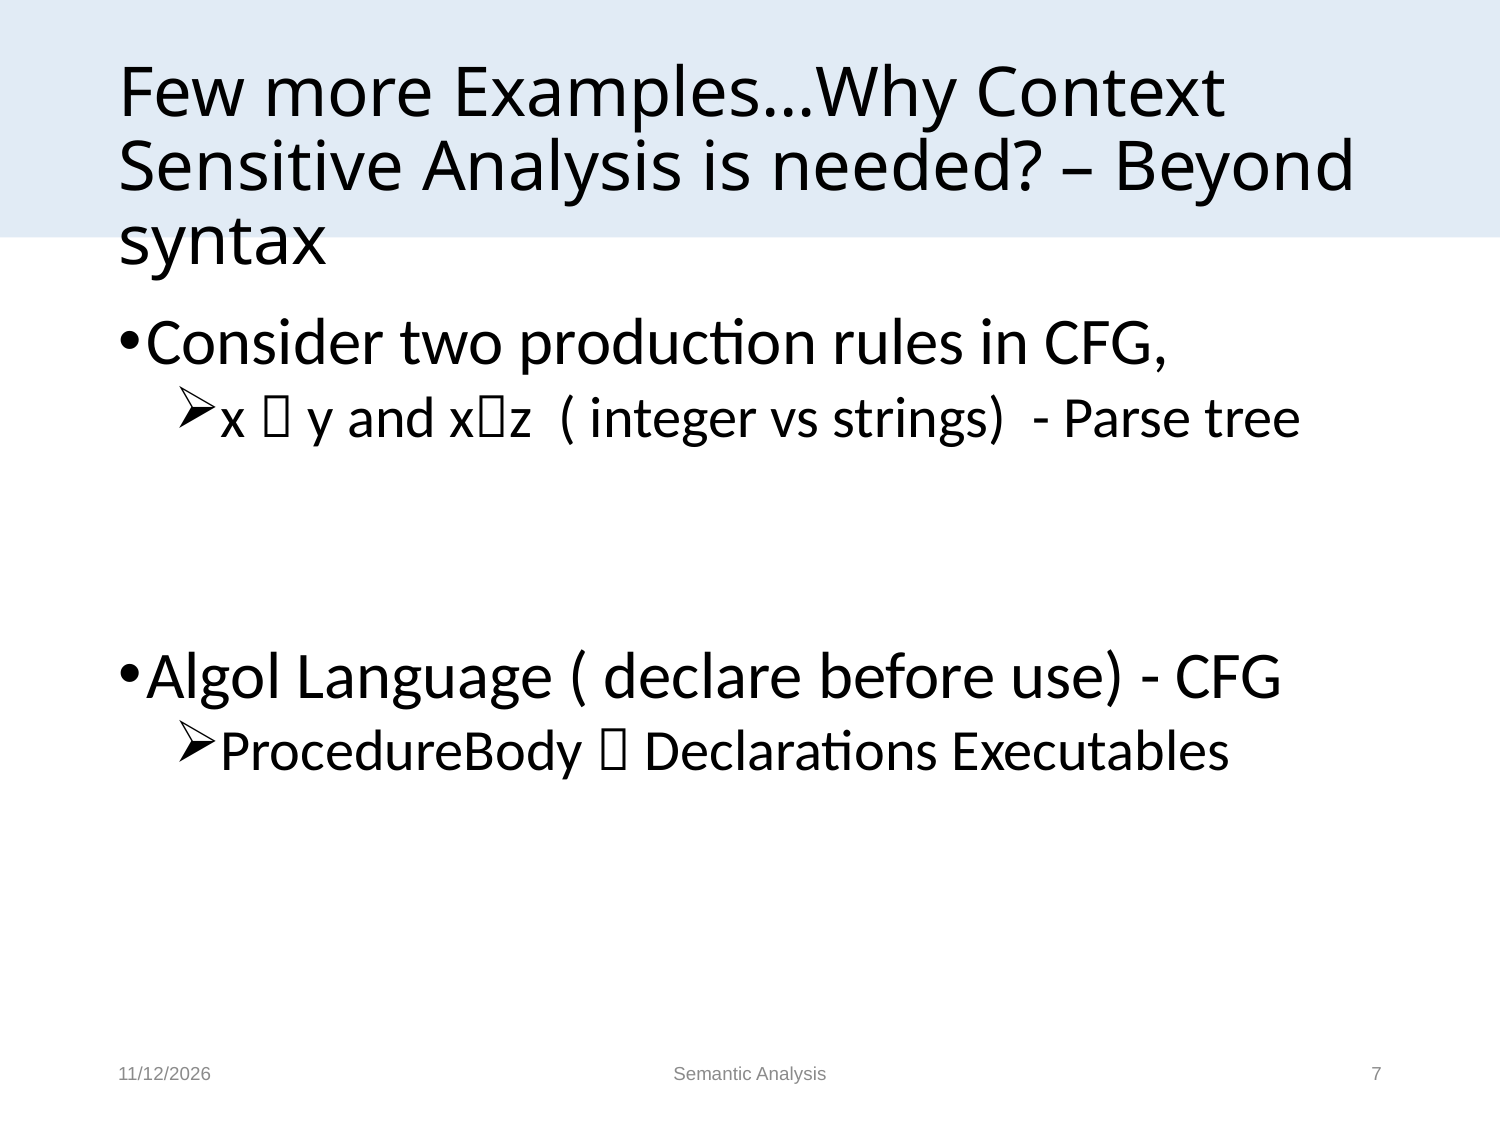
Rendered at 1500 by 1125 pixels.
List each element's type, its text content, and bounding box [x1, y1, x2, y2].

list Consider two production rules in CFG, x  y and xz ( integer vs strings) - Parse tree Algol Language ( declare before use) - CFG ProcedureBody  Declarations Executables [103, 299, 1397, 1014]
title Few more Examples…Why Context Sensitive Analysis is needed? – Beyond syntax [103, 59, 1397, 278]
slide_number 7 [1059, 1042, 1397, 1103]
footer Semantic Analysis [496, 1042, 1004, 1103]
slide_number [103, 1042, 441, 1103]
